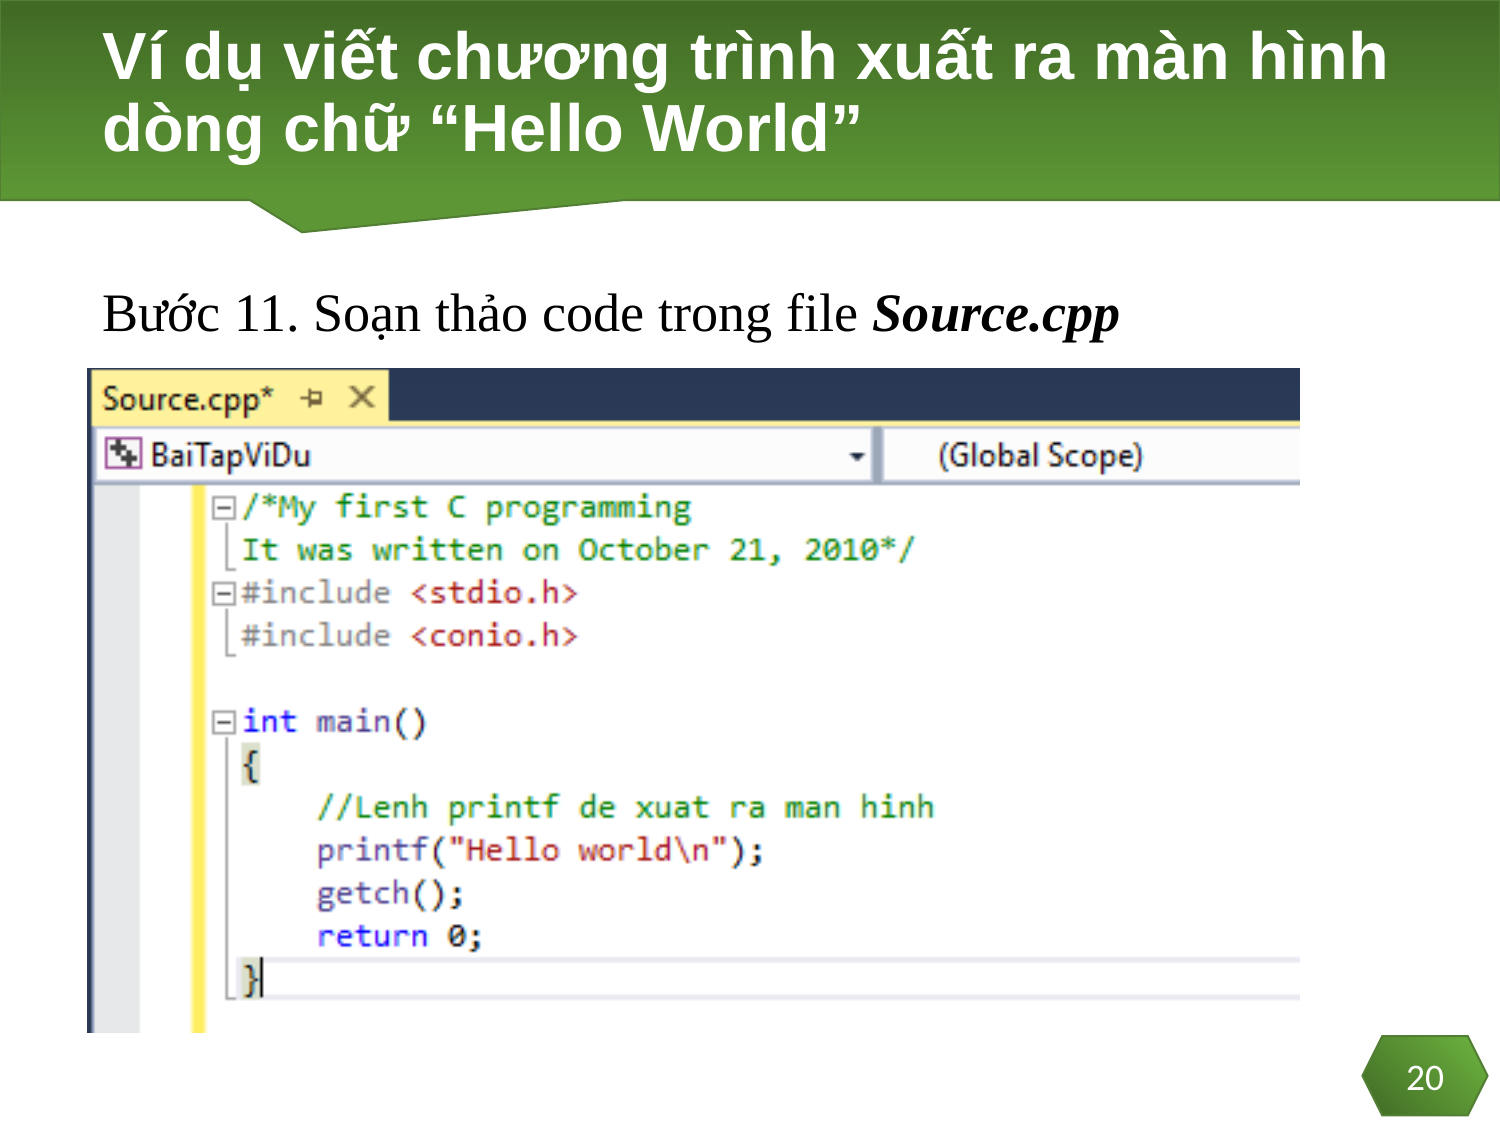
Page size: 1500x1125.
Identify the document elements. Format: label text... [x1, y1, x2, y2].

title Ví dụ viết chương trình xuất ra màn hình dòng chữ “Hello World” [87, 12, 1413, 175]
picture [87, 368, 1300, 1033]
list Bước 11. Soạn thảo code trong file Source.cpp [87, 237, 1413, 939]
